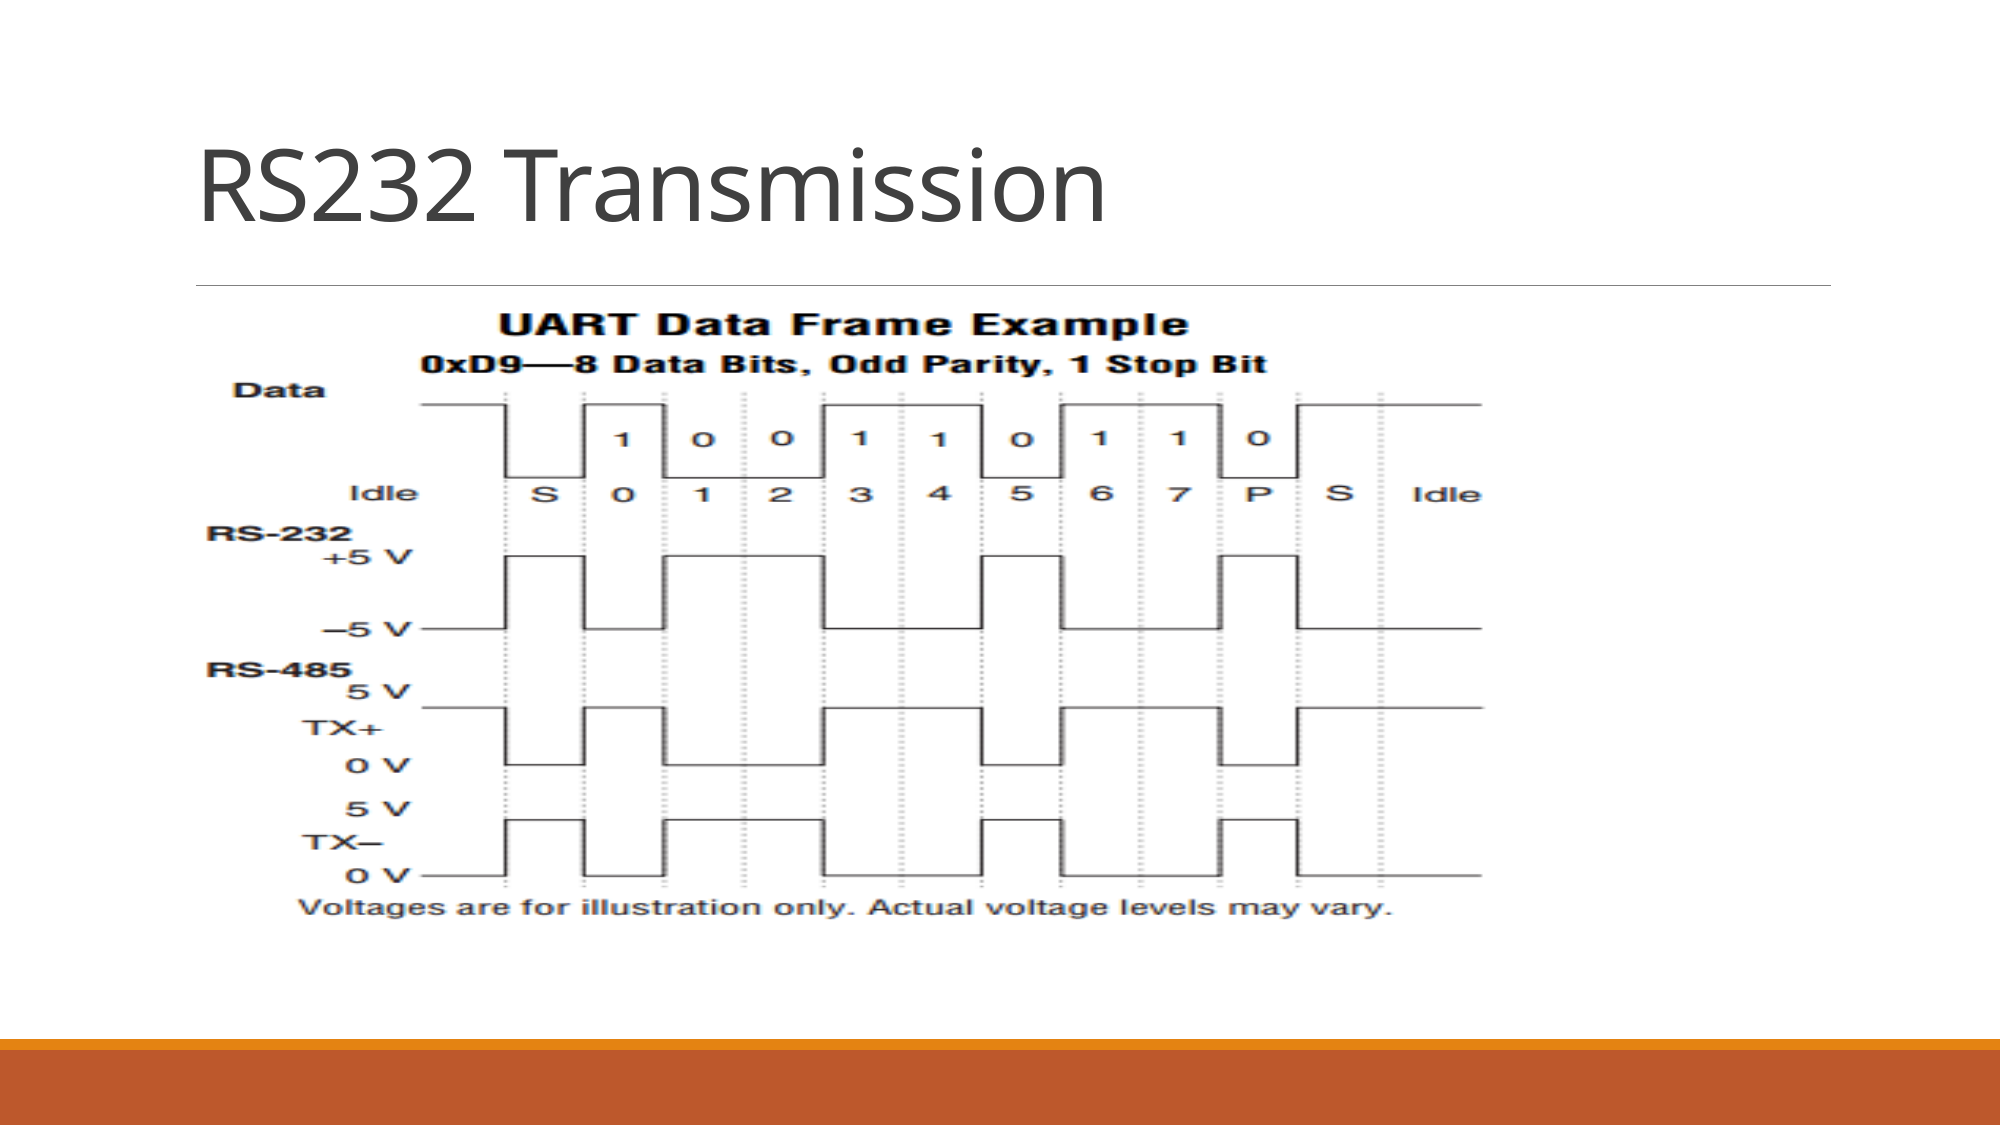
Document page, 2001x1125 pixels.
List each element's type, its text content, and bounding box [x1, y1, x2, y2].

title RS232 Transmission [180, 98, 1830, 250]
picture [179, 302, 1505, 928]
